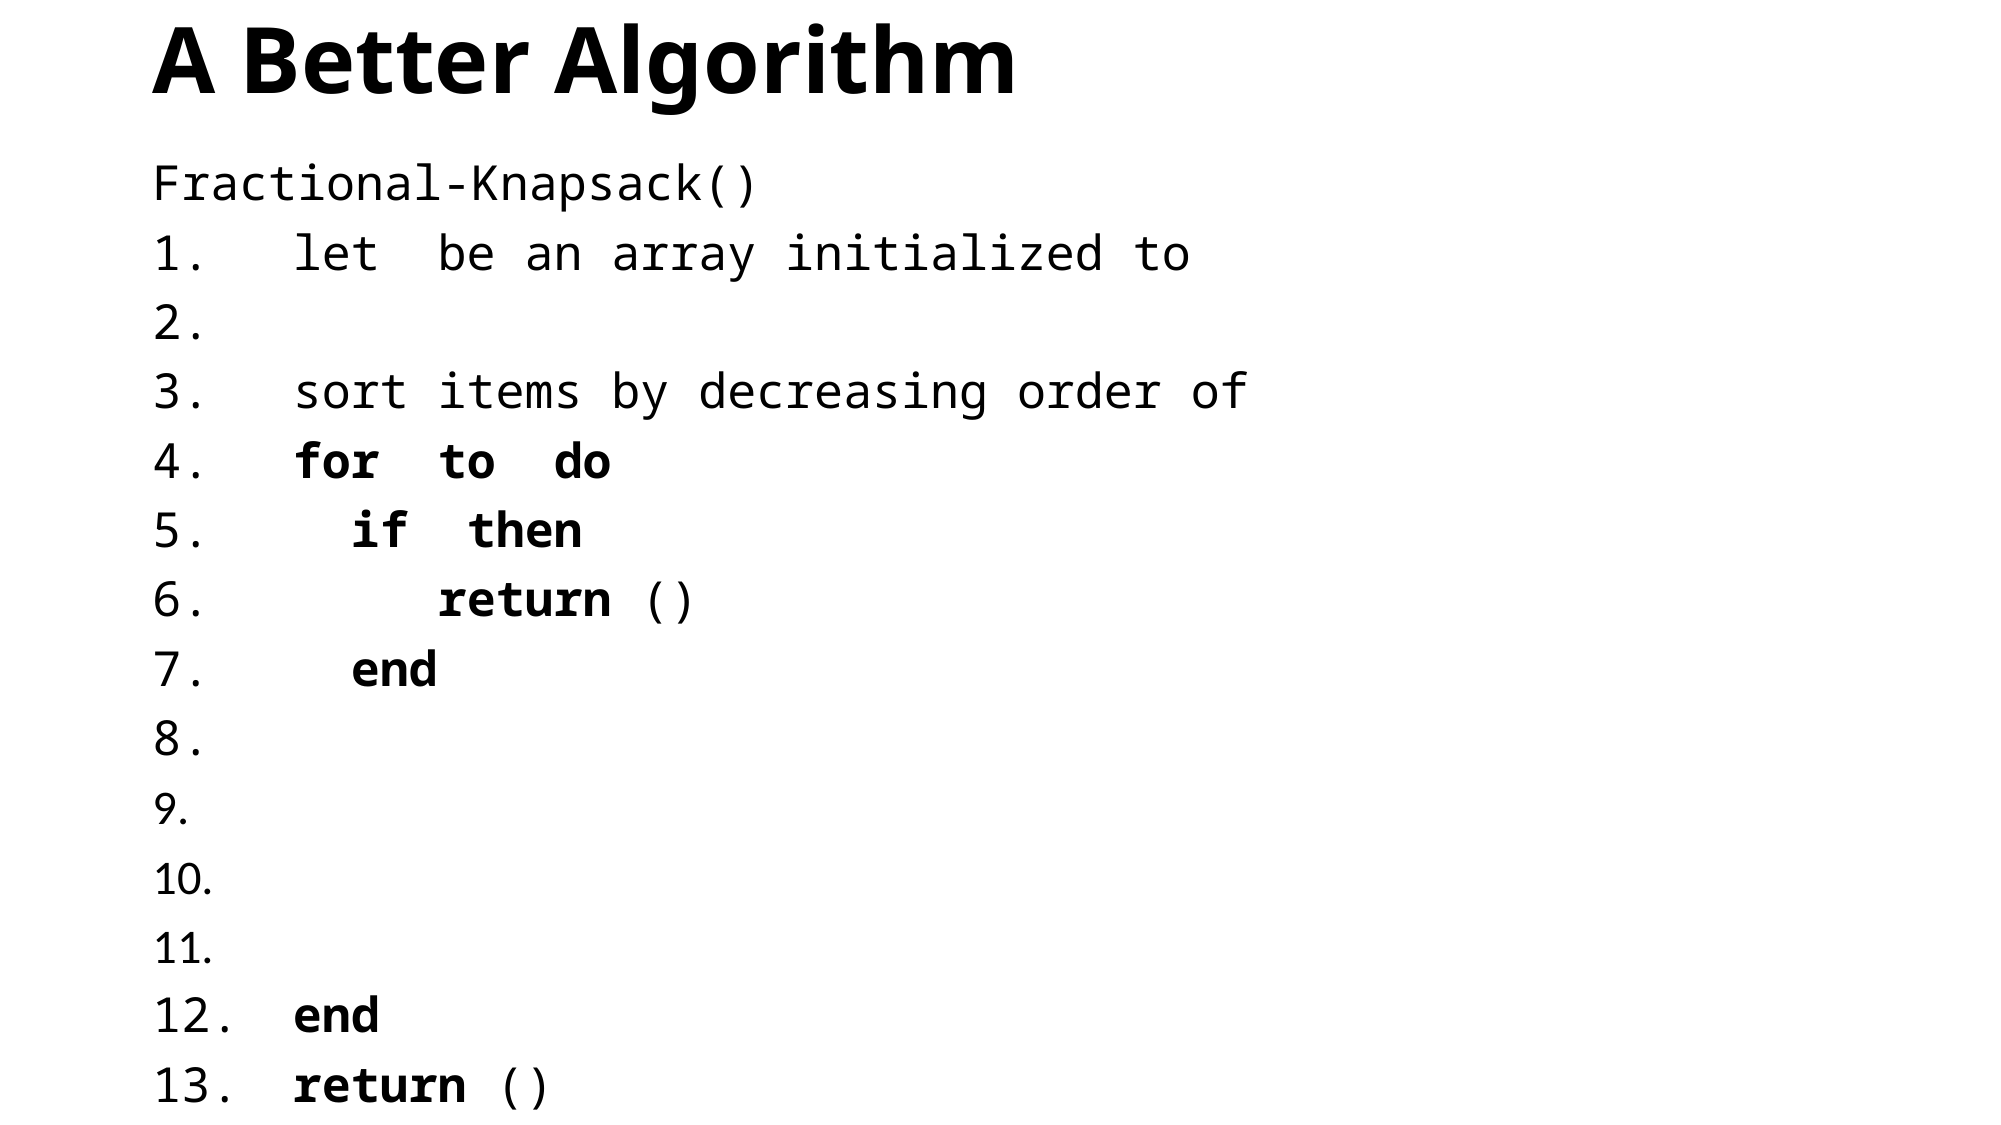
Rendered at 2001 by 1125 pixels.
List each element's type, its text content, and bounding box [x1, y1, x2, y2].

title A Better Algorithm [137, 0, 1863, 128]
